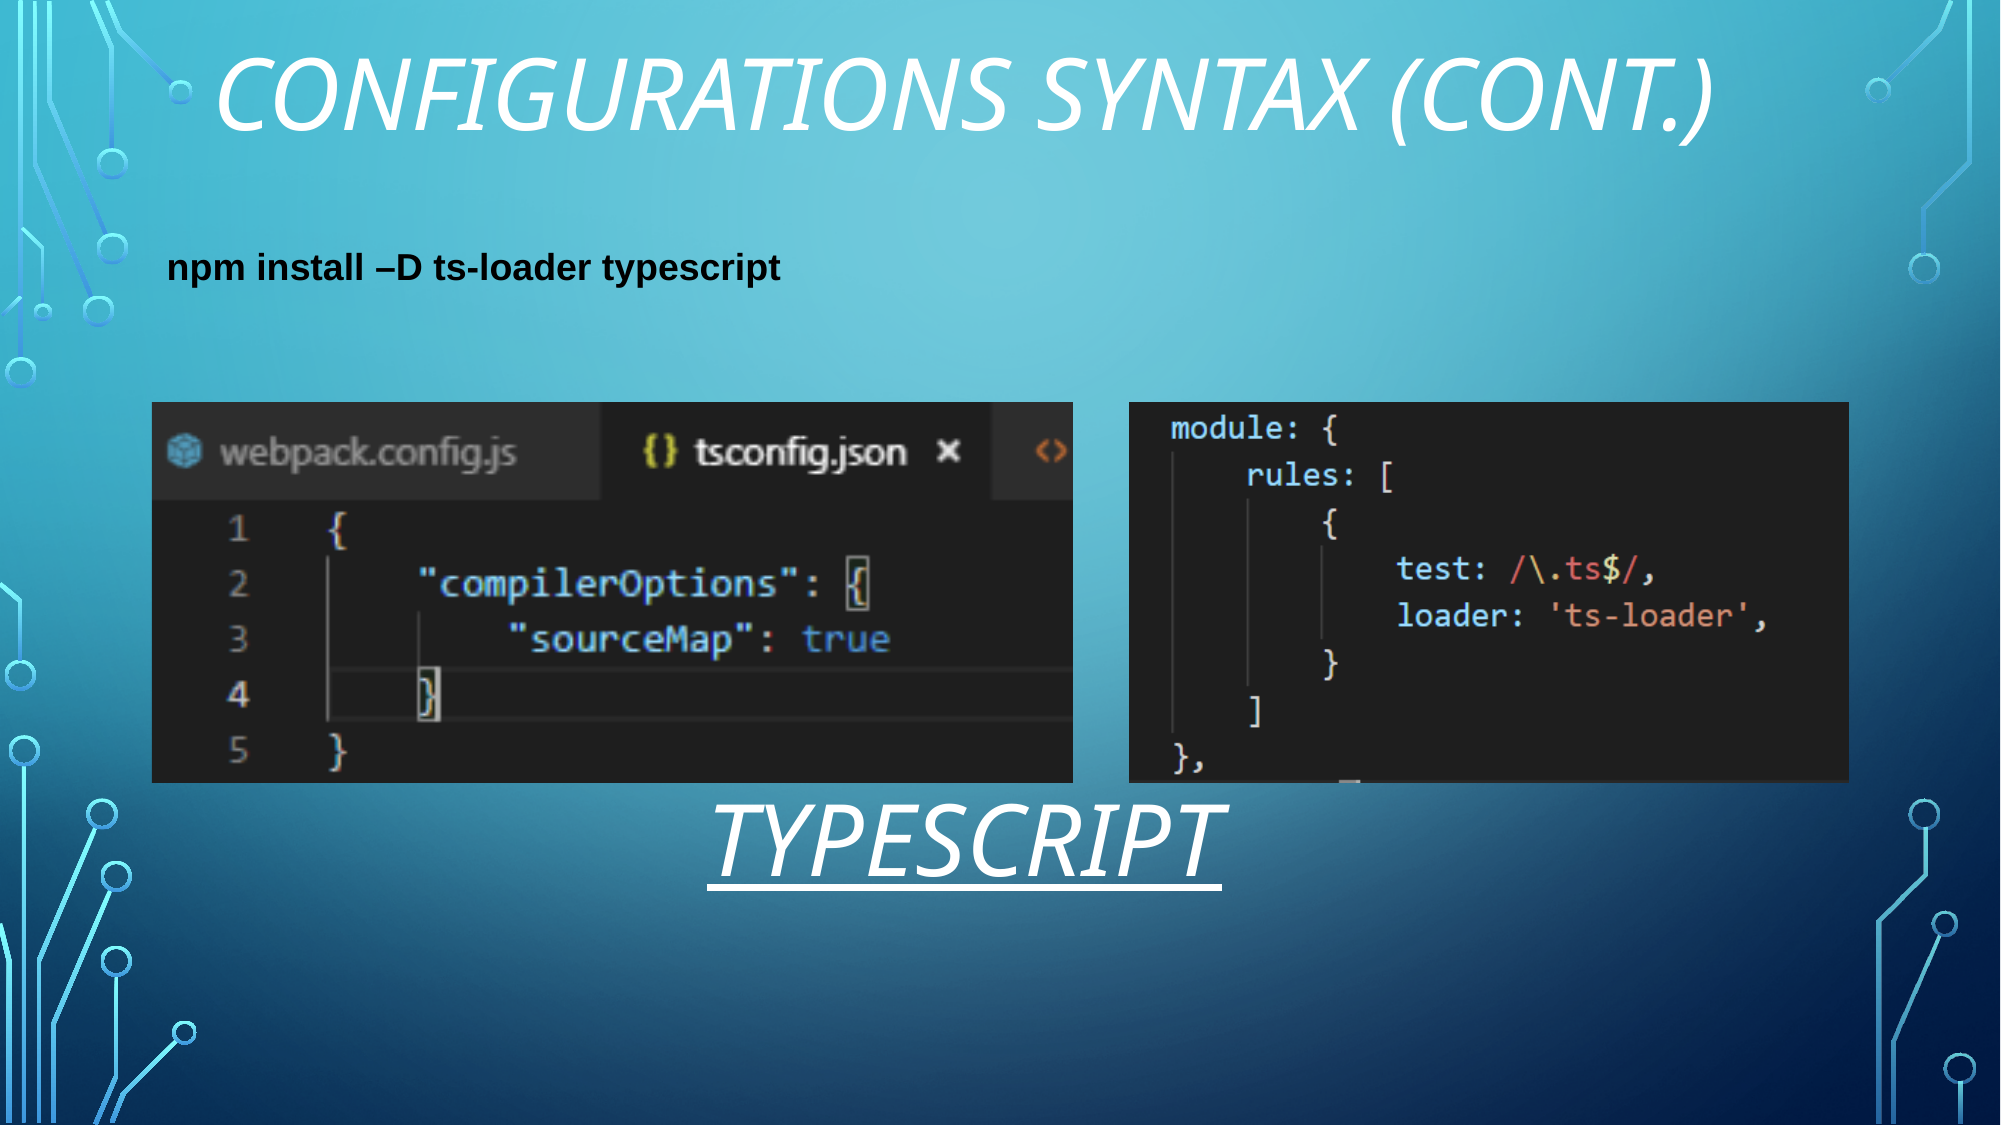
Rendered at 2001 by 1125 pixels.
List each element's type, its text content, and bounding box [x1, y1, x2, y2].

picture [151, 402, 1074, 783]
text_box npm install –D ts-loader typescript [151, 235, 1244, 295]
text_box typescript [641, 782, 1288, 912]
text_box Configurations Syntax (cont.) [151, 36, 1777, 166]
picture [1129, 402, 1849, 783]
